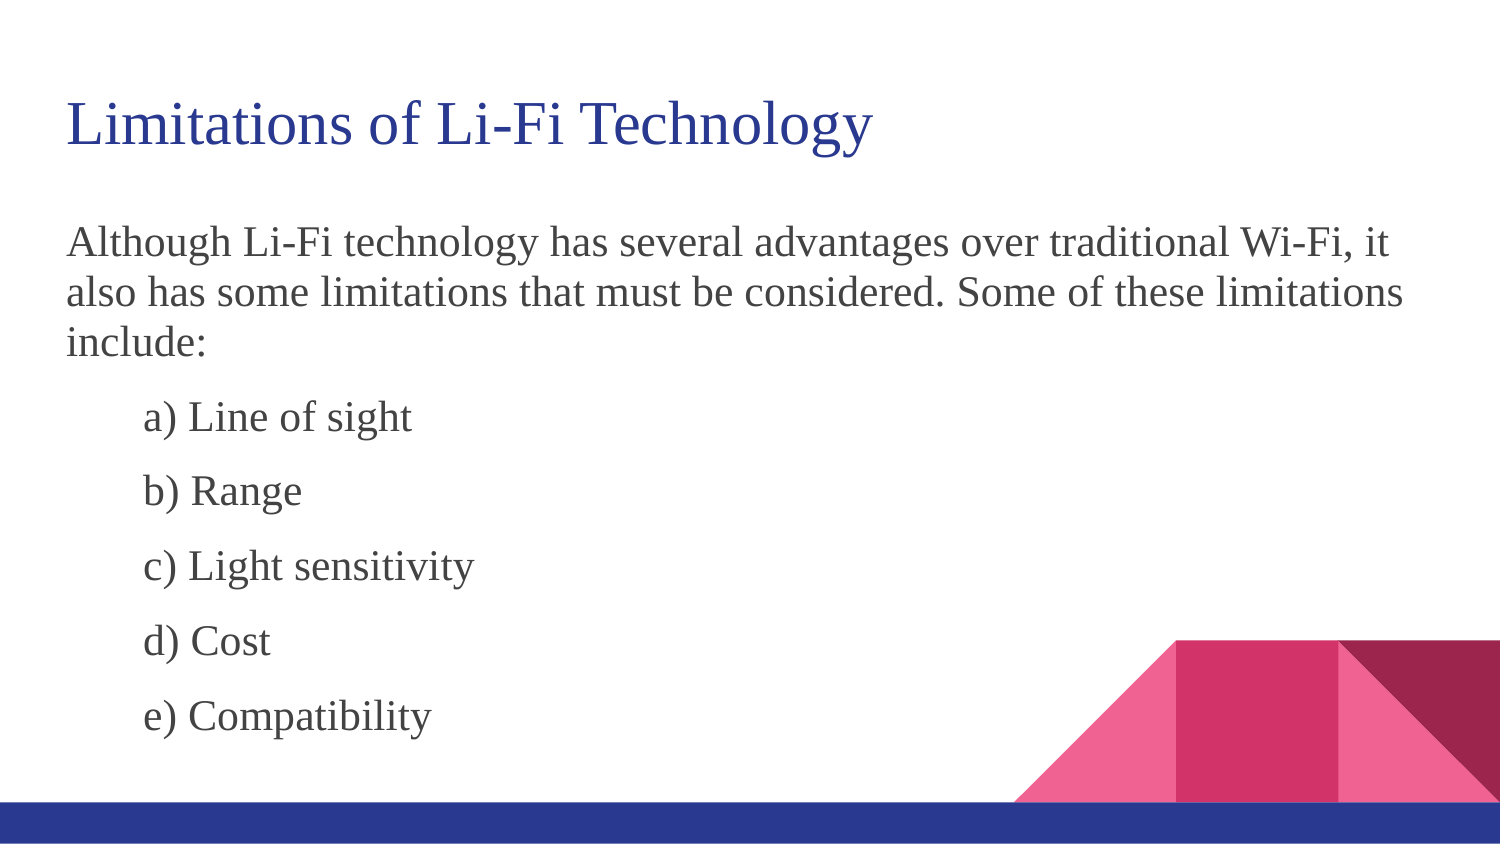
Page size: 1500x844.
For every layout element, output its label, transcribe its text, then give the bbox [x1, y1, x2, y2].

title Limitations of Li-Fi Technology [51, 67, 1449, 167]
list Although Li-Fi technology has several advantages over traditional Wi-Fi, it also has some limitations that must be considered. Some of these limitations include: a) Line of sight b) Range c) Light sensitivity d) Cost e) Compatibility [51, 201, 1449, 750]
